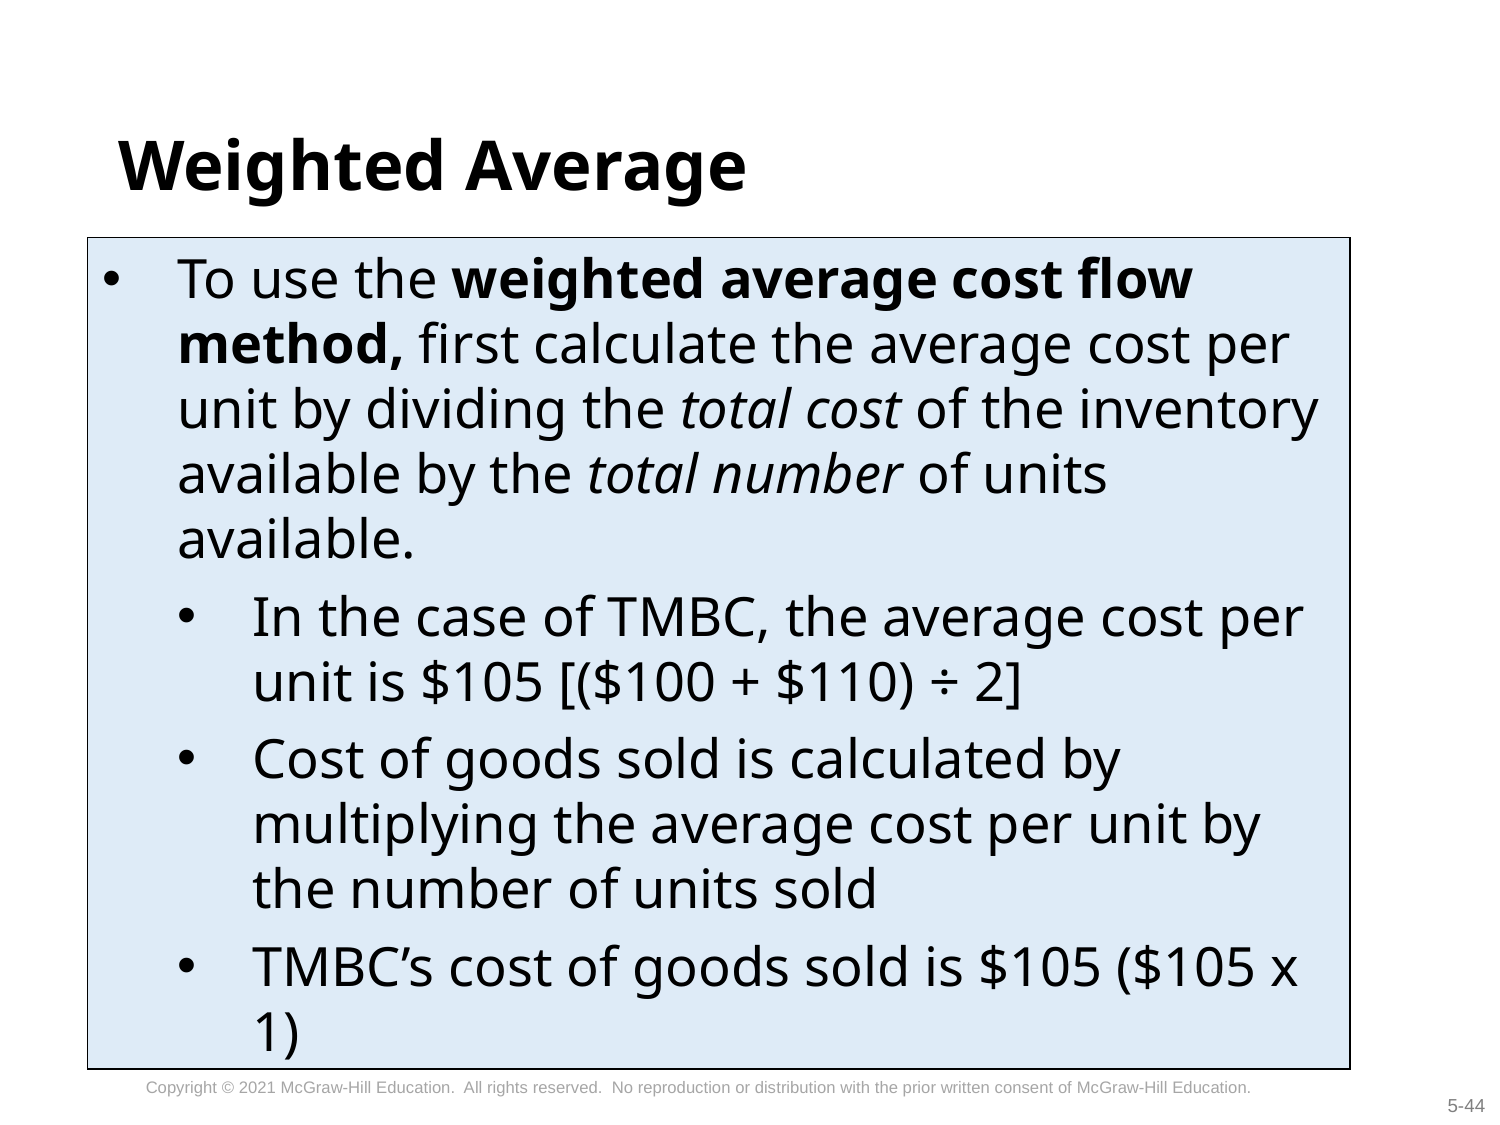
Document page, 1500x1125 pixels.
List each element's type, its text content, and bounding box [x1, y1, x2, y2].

title Weighted Average [103, 59, 1397, 278]
text_box To use the weighted average cost flow method, first calculate the average cost per unit by dividing the total cost of the inventory available by the total number of units available. In the case of TMBC, the average cost per unit is $105 [($100 + $110) ÷ 2] Cost of goods sold is calculated by multiplying the average cost per unit by the number of units sold TMBC’s cost of goods sold is $105 ($105 x 1) [87, 237, 1350, 1070]
